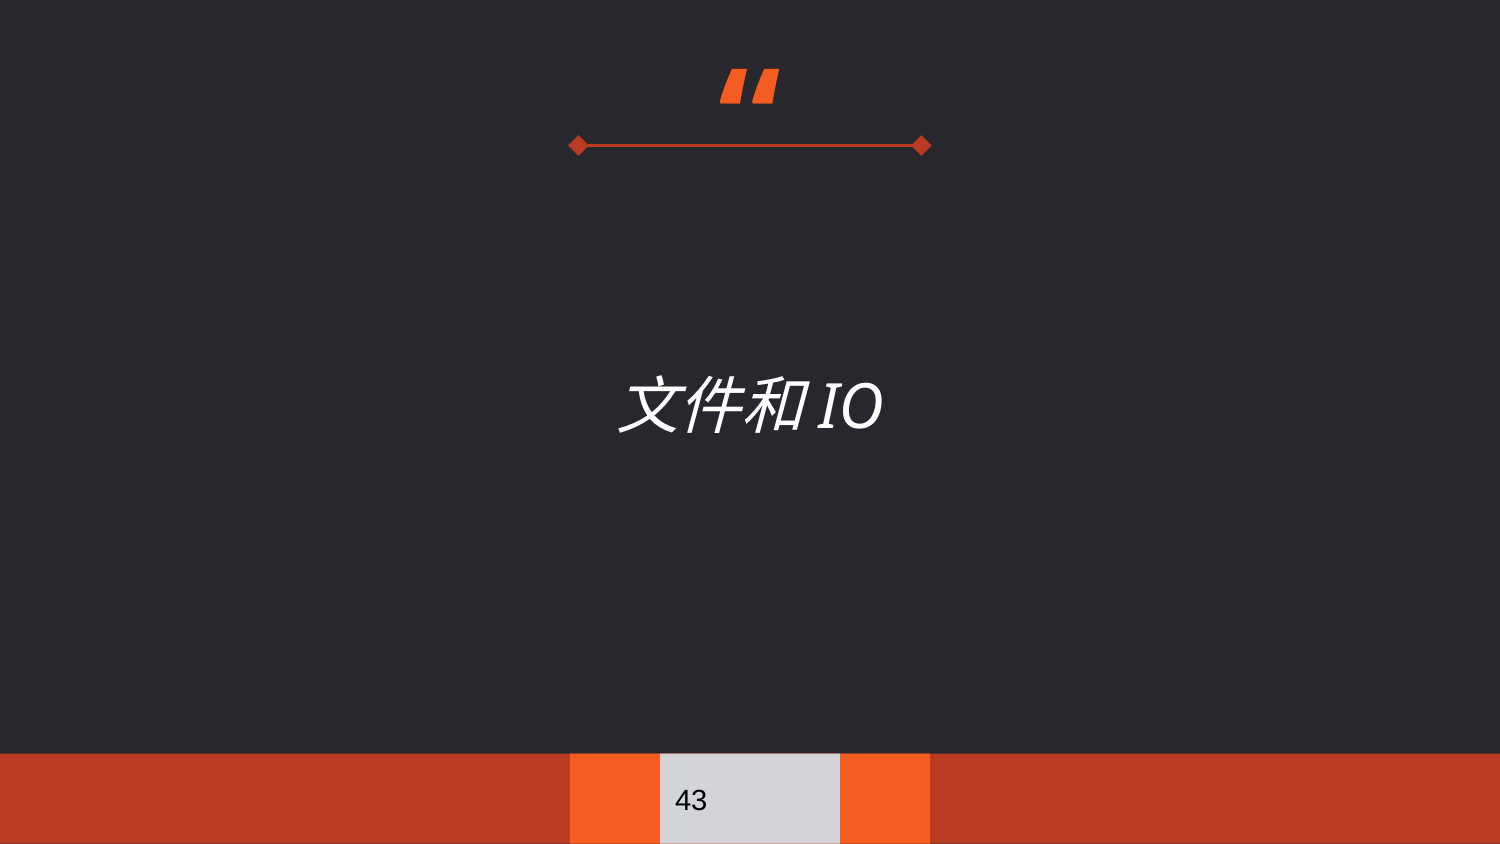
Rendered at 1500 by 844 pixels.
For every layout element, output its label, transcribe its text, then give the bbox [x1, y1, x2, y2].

slide_number 43 [660, 753, 840, 844]
list 文件和IO [230, 144, 1270, 652]
